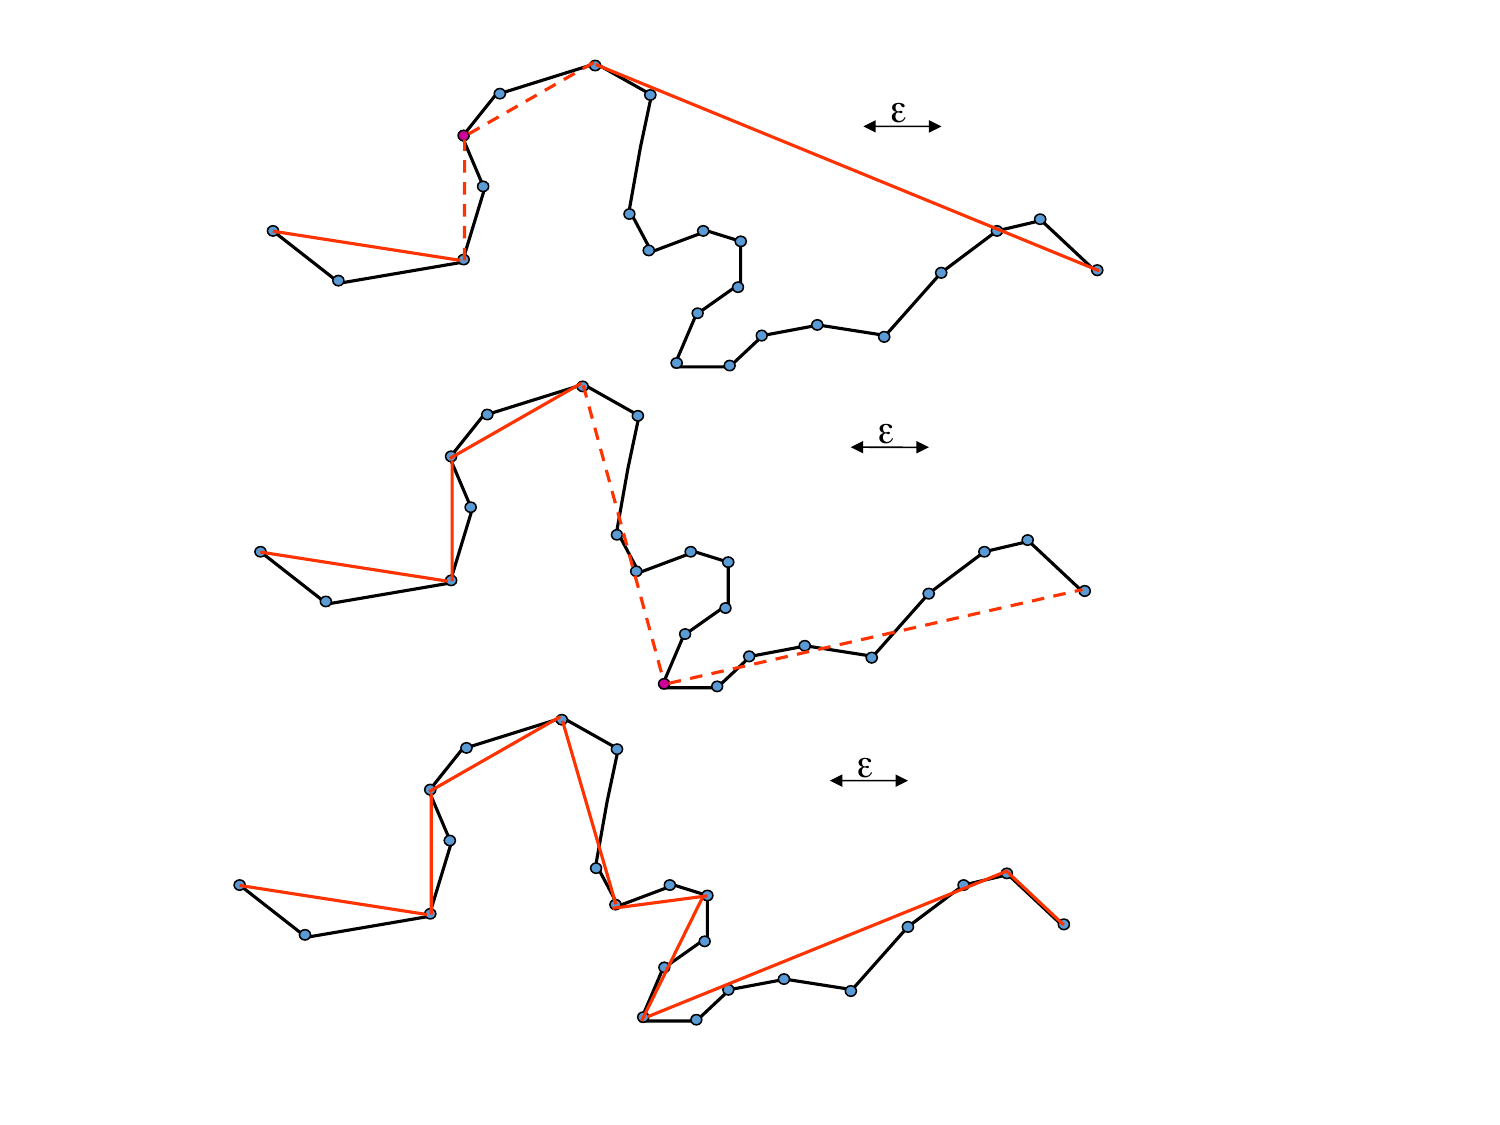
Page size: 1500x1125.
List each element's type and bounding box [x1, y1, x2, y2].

text_box [637, 1011, 649, 1023]
text_box [902, 921, 914, 933]
text_box [778, 973, 790, 985]
text_box [1058, 919, 1070, 930]
text_box [690, 1014, 702, 1025]
text_box [254, 381, 1091, 692]
text_box [267, 60, 1103, 371]
text_box [611, 743, 623, 755]
text_box [957, 879, 970, 891]
text_box [622, 876, 1058, 1022]
text_box [432, 720, 617, 907]
text_box [699, 936, 711, 947]
text_box [299, 929, 311, 941]
text_box [1001, 868, 1013, 879]
text_box [424, 908, 436, 919]
text_box [244, 885, 431, 937]
text_box [234, 879, 246, 891]
text_box [556, 714, 568, 725]
text_box [609, 899, 622, 910]
text_box [444, 835, 456, 846]
text_box [658, 962, 670, 973]
text_box [460, 742, 473, 754]
text_box [845, 985, 857, 997]
text_box [829, 728, 909, 794]
text_box [701, 890, 713, 901]
text_box [424, 784, 436, 796]
text_box [722, 984, 734, 996]
text_box [590, 862, 602, 874]
text_box [664, 879, 676, 891]
